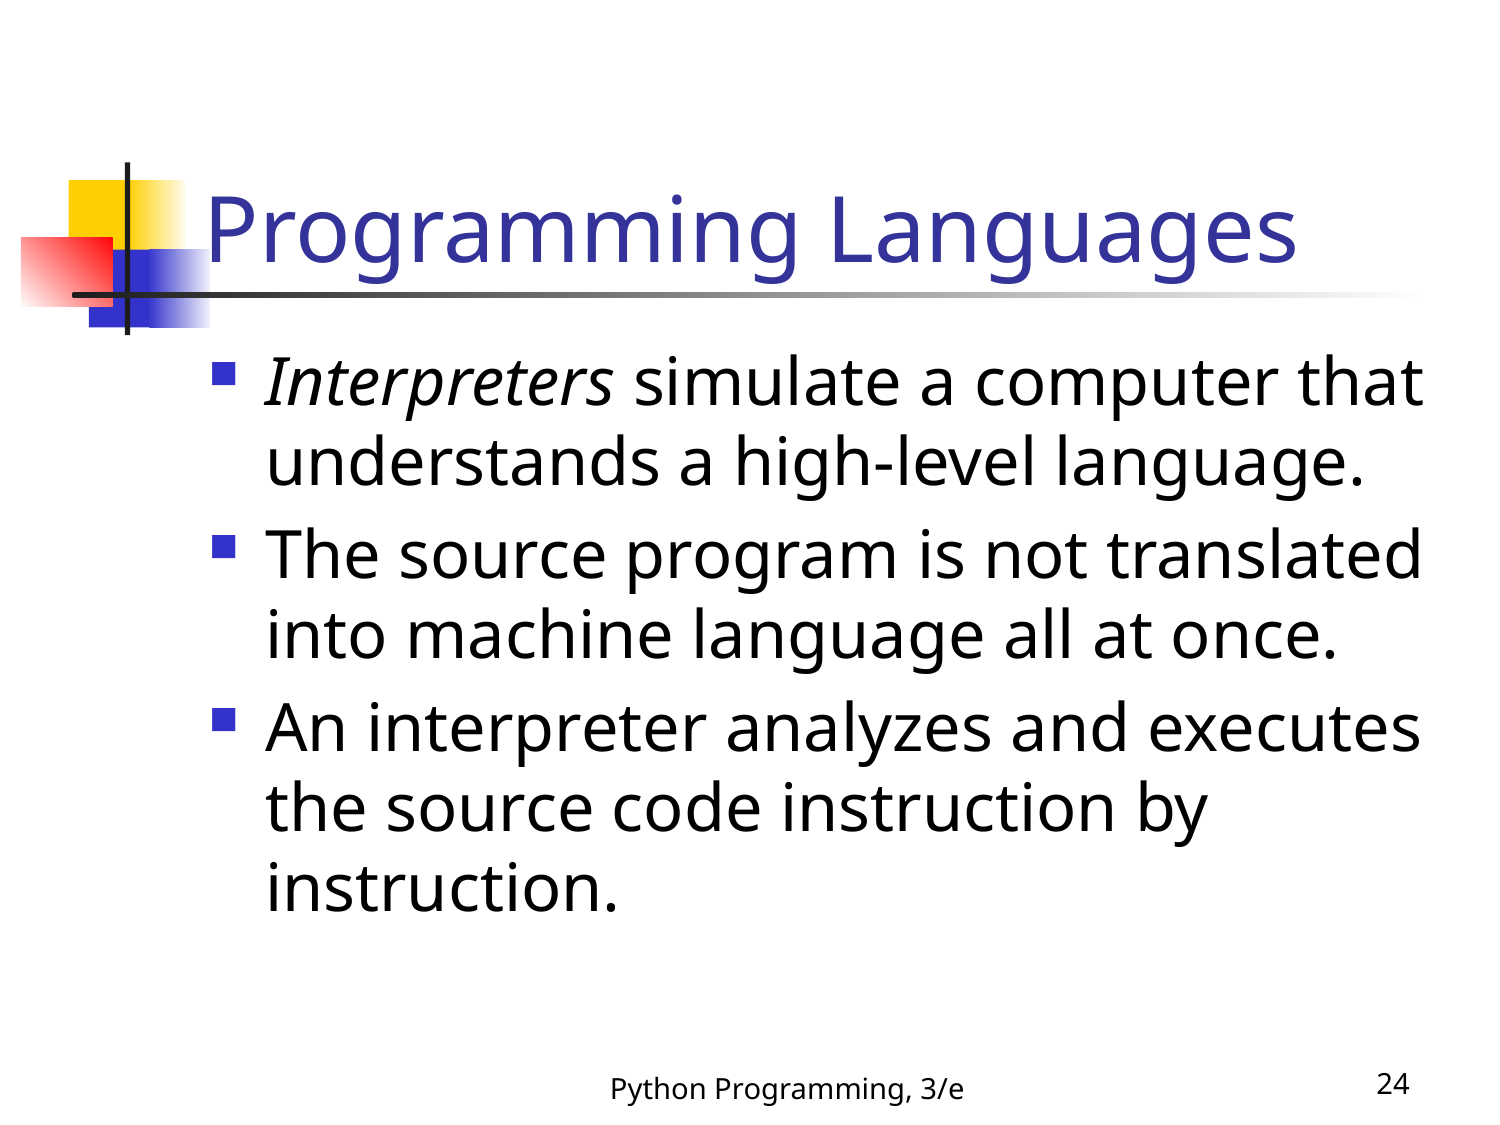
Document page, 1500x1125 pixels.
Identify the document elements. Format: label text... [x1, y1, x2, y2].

list Interpreters simulate a computer that understands a high-level language. The source program is not translated into machine language all at once. An interpreter analyzes and executes the source code instruction by instruction. [193, 331, 1469, 1006]
footer Python Programming, 3/e [549, 1037, 1026, 1113]
title Programming Languages [188, 101, 1468, 289]
slide_number 24 [1112, 1037, 1426, 1113]
